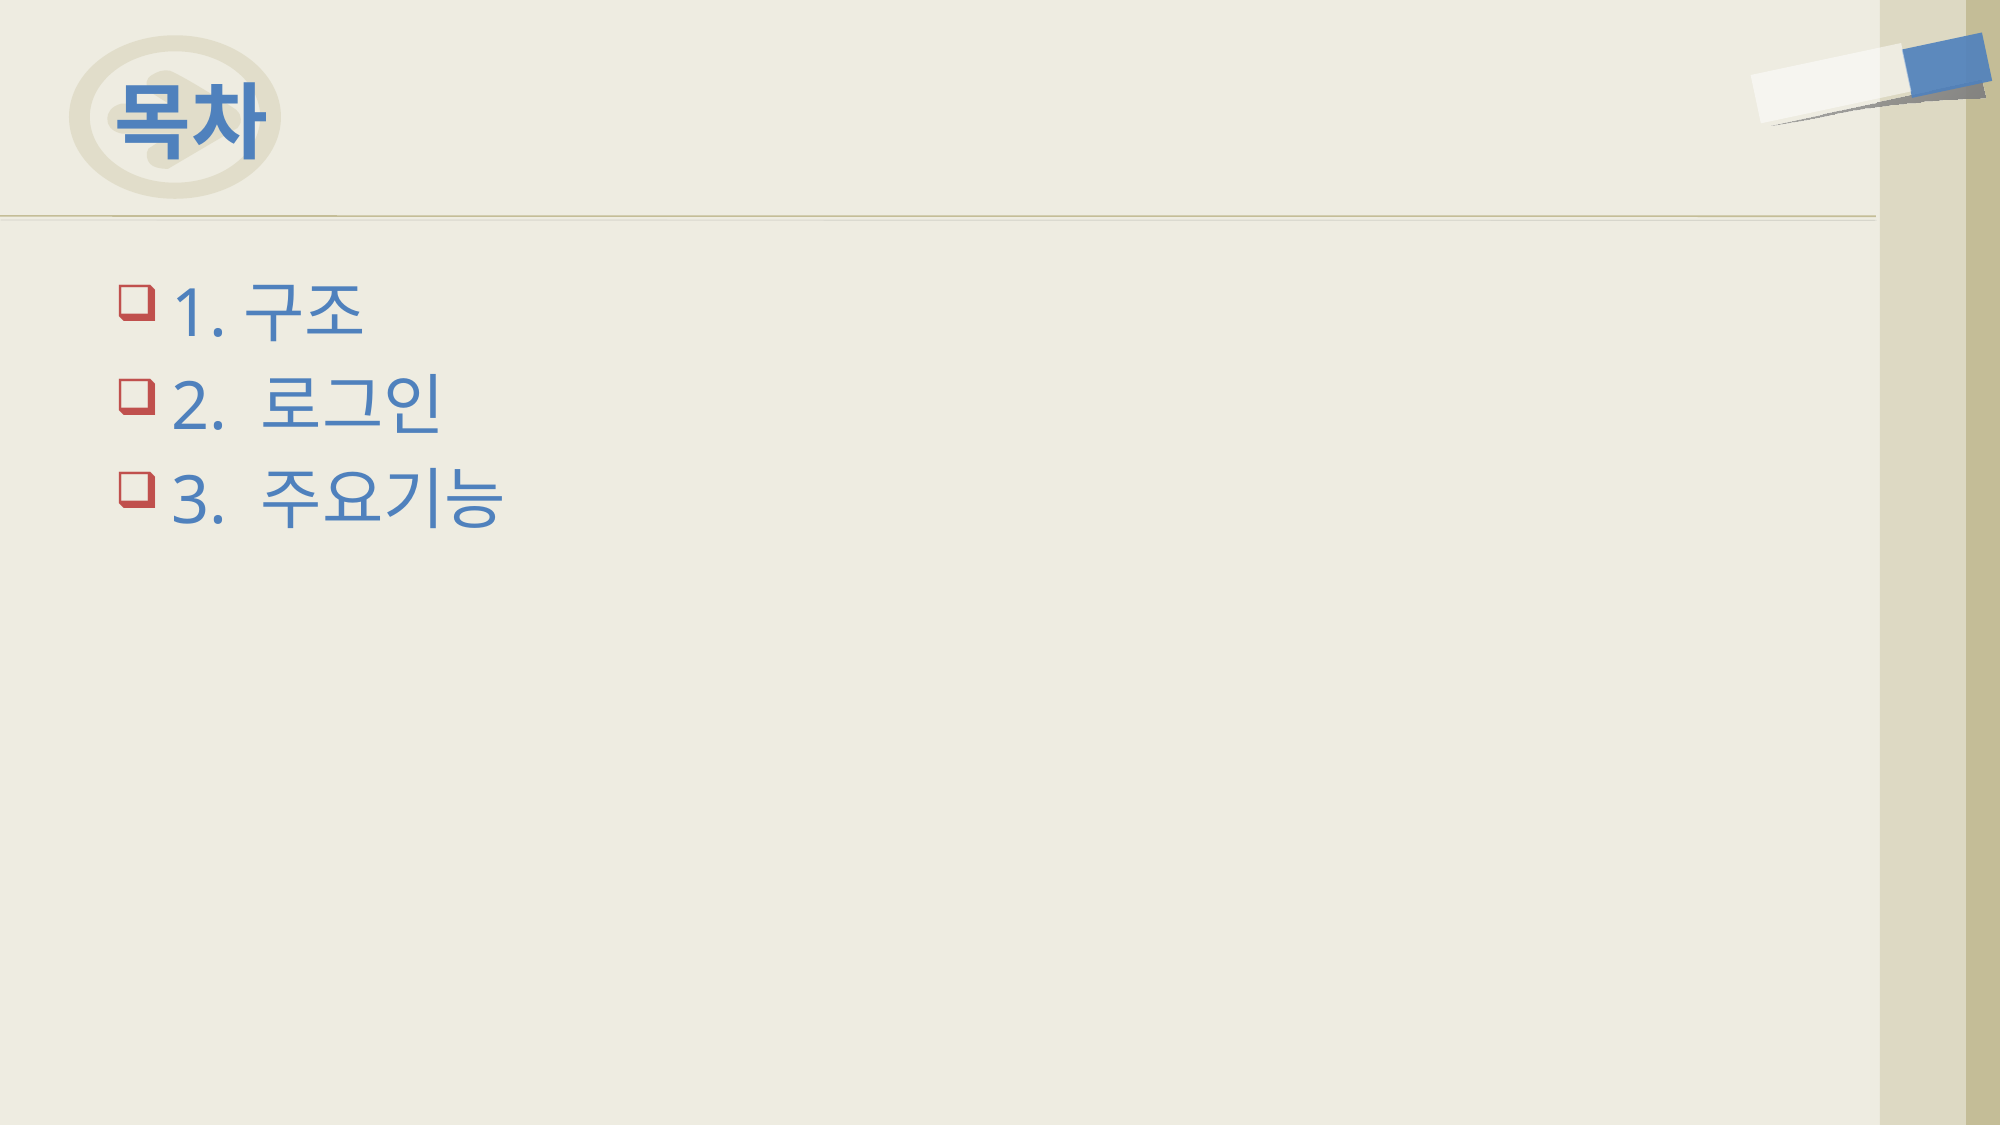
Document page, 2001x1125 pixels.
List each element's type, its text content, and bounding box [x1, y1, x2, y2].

title 목차 [99, 24, 1900, 213]
list 1.구조 2. 로그인 3. 주요기능 [99, 262, 1874, 1005]
